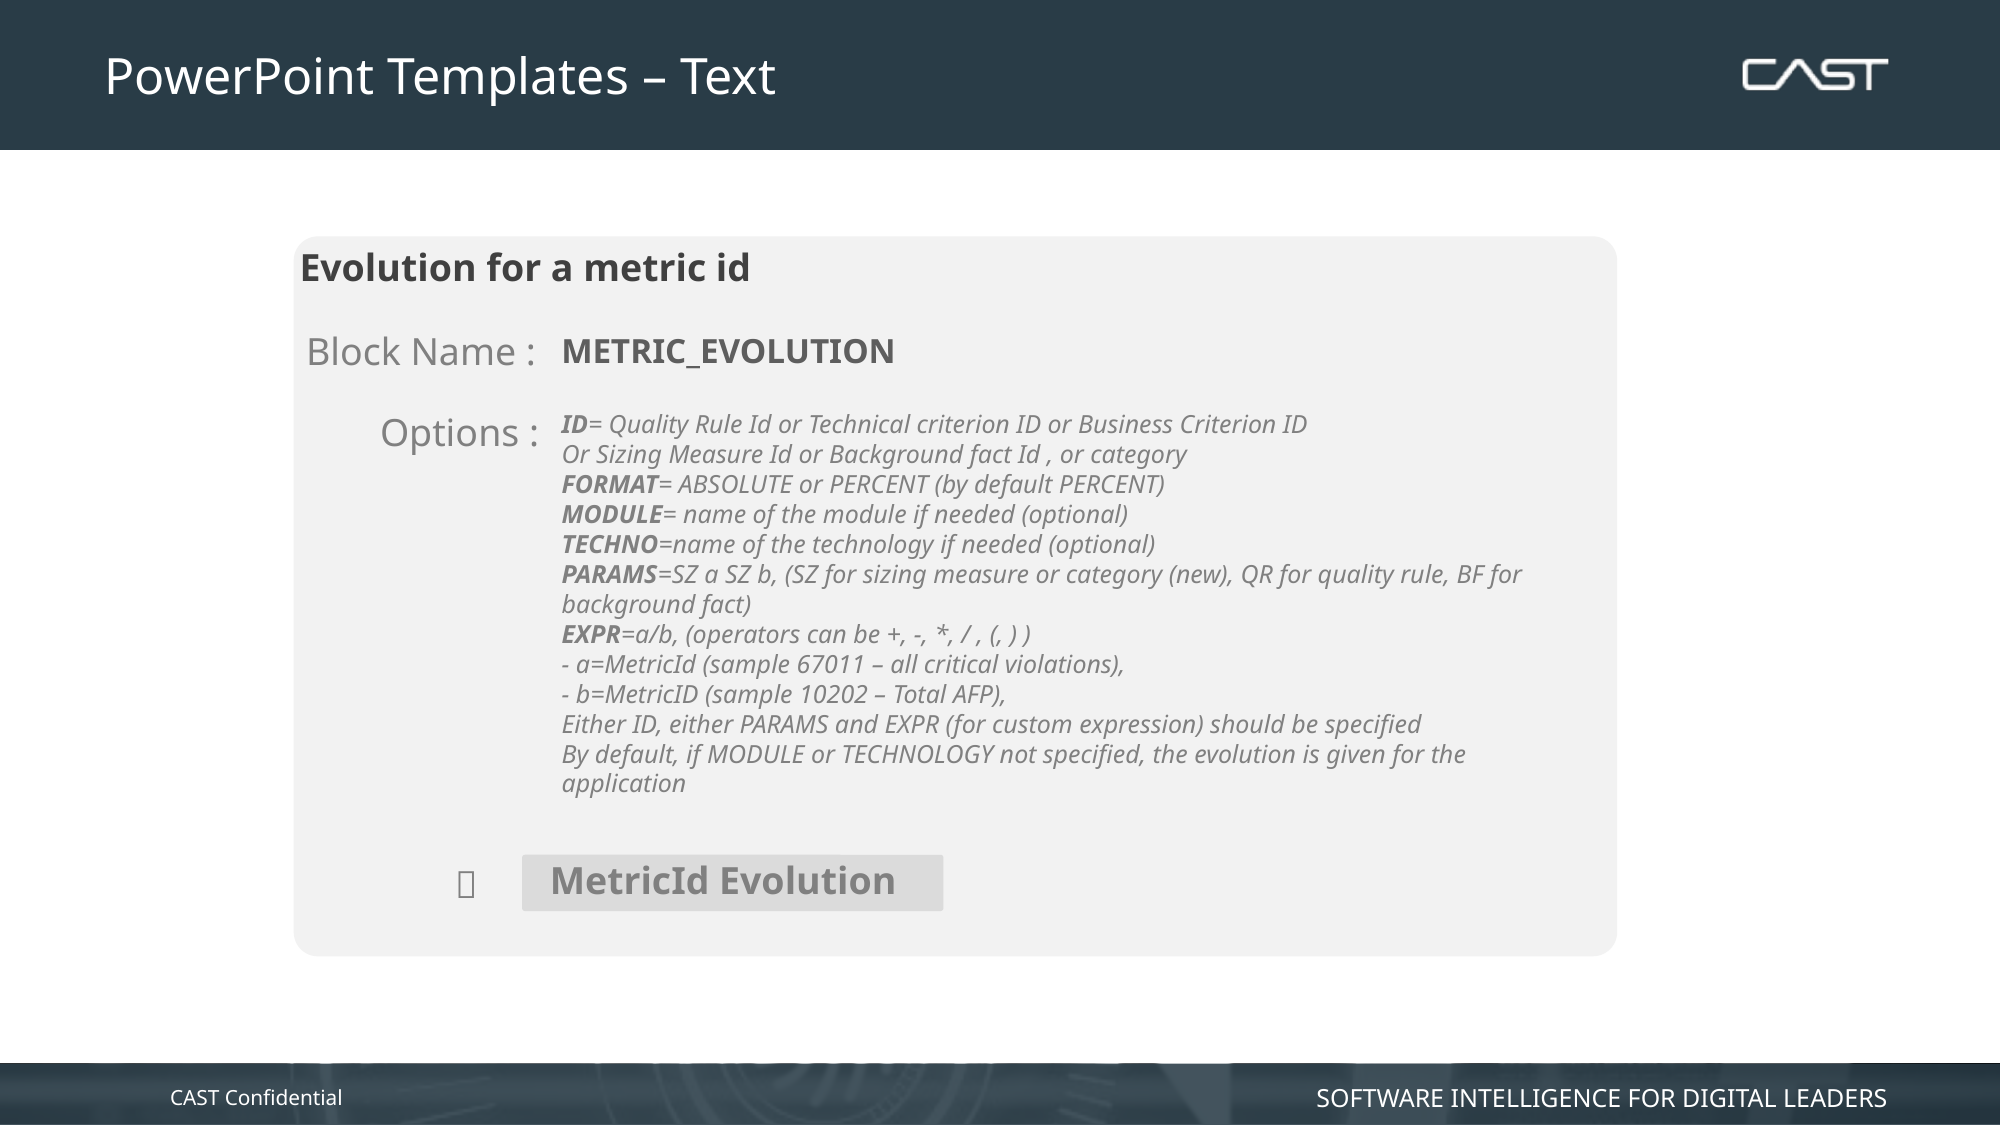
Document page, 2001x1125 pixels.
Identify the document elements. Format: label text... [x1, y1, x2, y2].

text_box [270, 236, 1618, 957]
picture [1726, 42, 1904, 106]
title PowerPoint Templates – Text [89, 6, 1527, 150]
